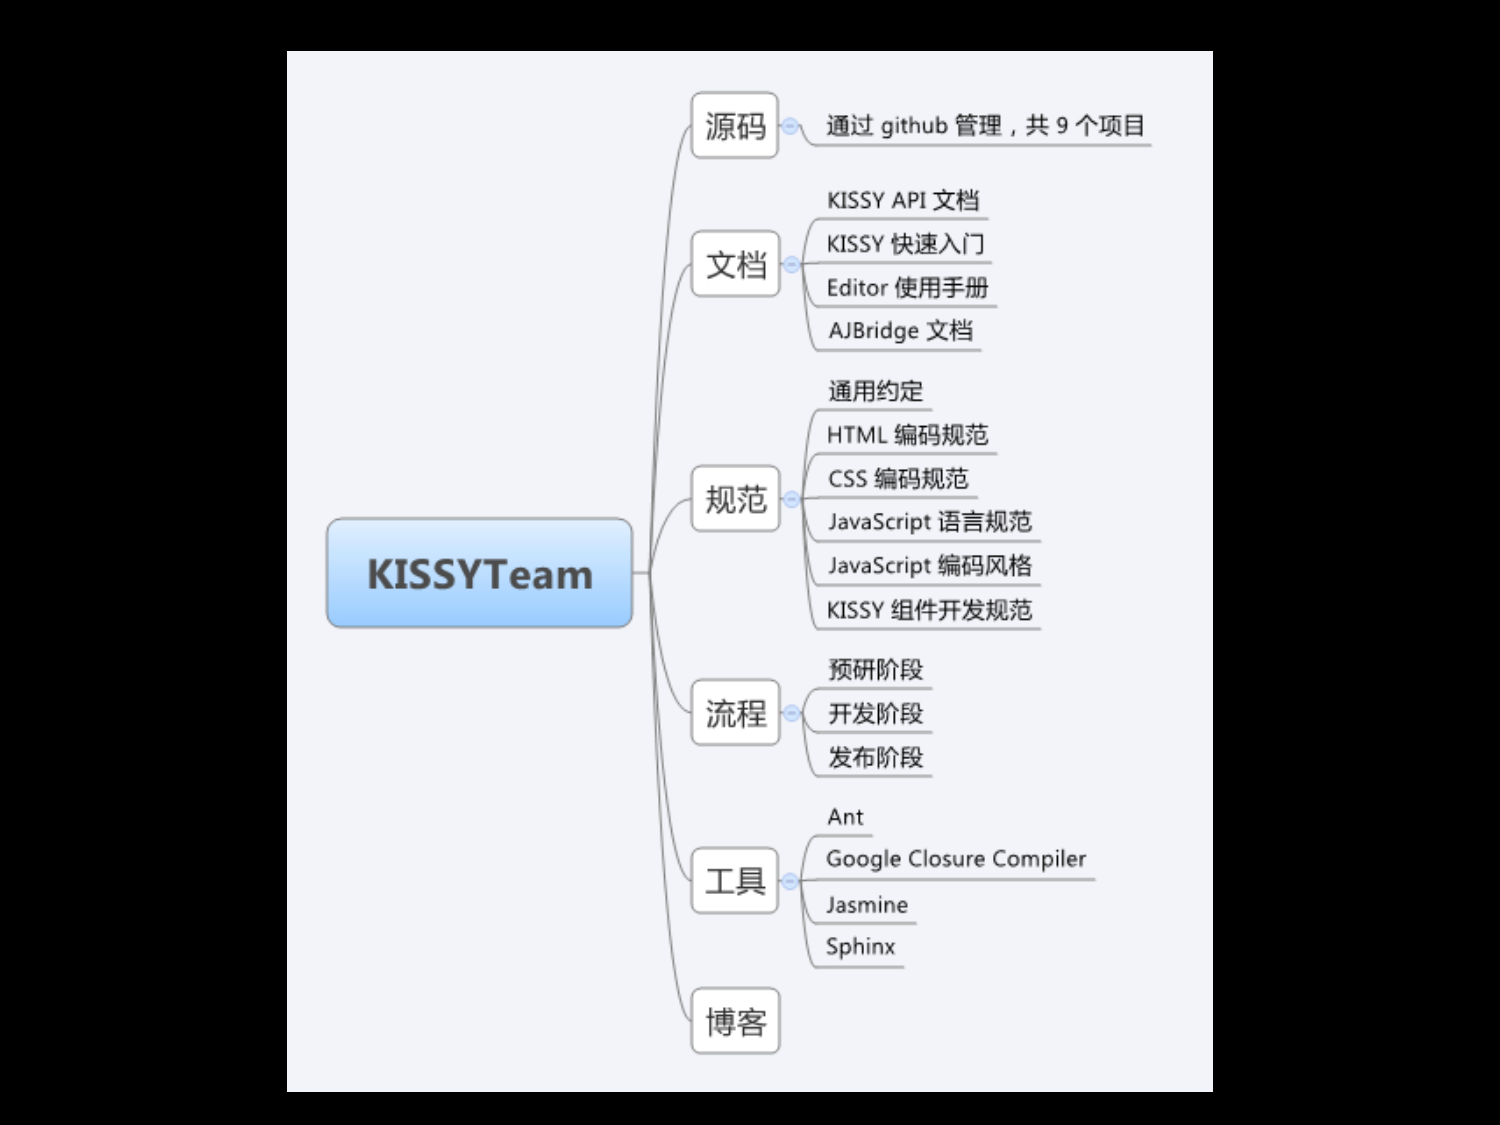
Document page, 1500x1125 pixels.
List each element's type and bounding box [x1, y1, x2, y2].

list [287, 50, 1213, 1093]
